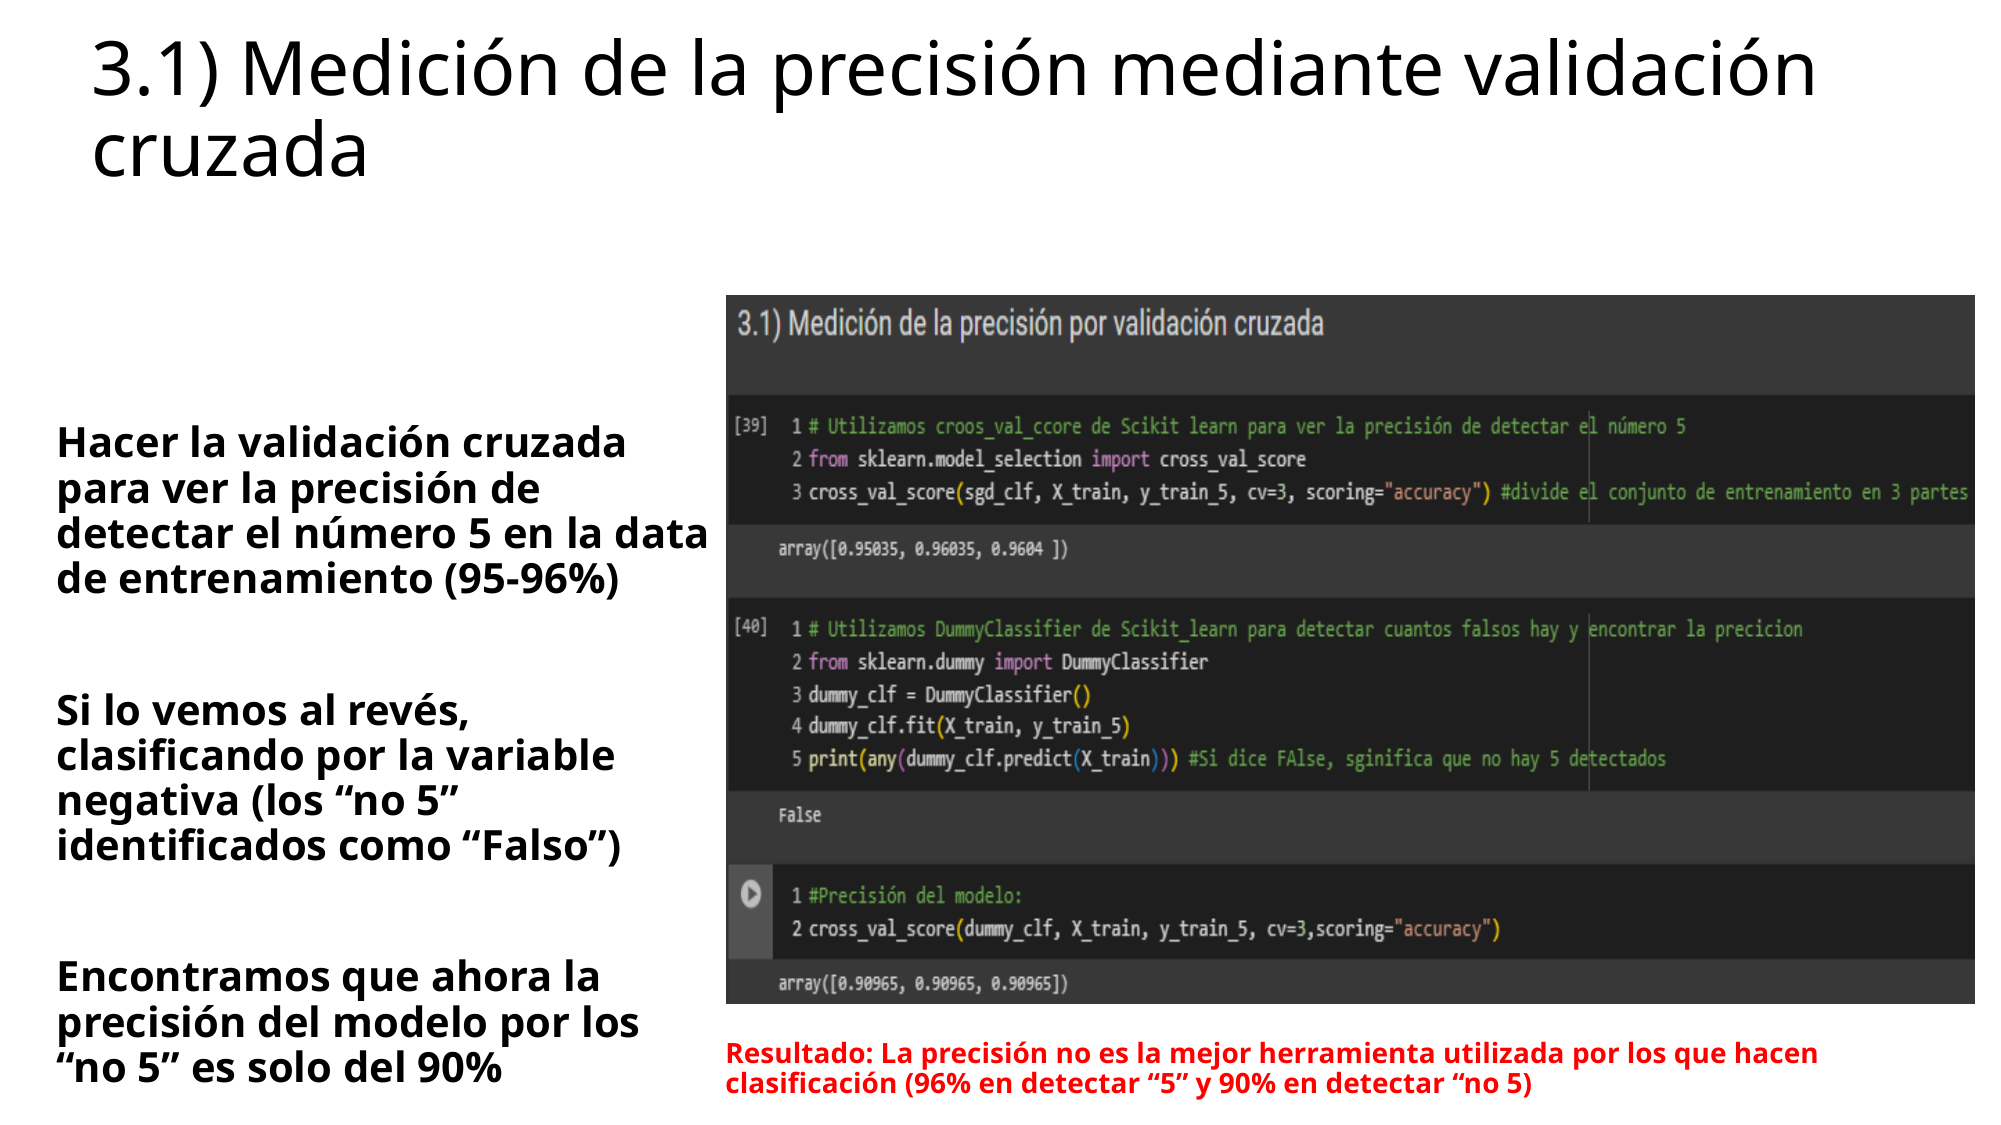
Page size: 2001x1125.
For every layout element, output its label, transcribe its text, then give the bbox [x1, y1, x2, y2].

picture [725, 294, 1976, 1005]
list Hacer la validación cruzada para ver la precisión de detectar el número 5 en la data de entrenamiento (95-96%) Si lo vemos al revés, clasificando por la variable negativa (los “no 5” identificados como “Falso”) Encontramos que ahora la precisión del modelo por los “no 5” es solo del 90% [41, 277, 732, 1108]
title 3.1) Medición de la precisión mediante validación cruzada [76, 3, 1923, 221]
text_box Resultado: La precisión no es la mejor herramienta utilizada por los que hacen clasificación (96% en detectar “5” y 90% en detectar “no 5) [710, 1031, 1943, 1108]
